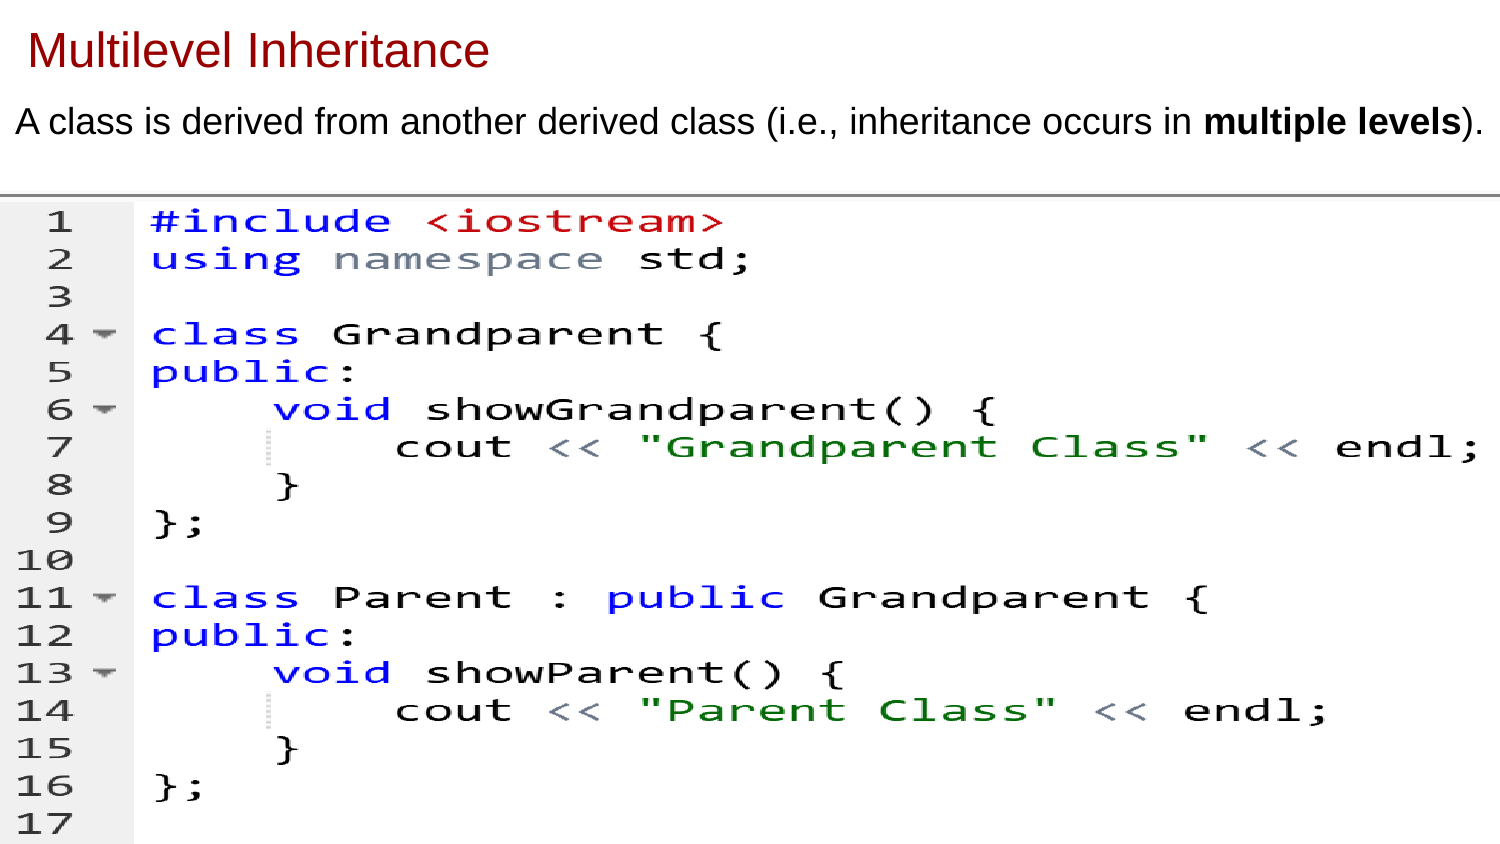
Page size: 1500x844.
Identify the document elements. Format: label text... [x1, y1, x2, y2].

list A class is derived from another derived class (i.e., inheritance occurs in multiple levels). [0, 79, 1500, 190]
title Multilevel Inheritance [12, 0, 1488, 79]
picture [0, 190, 1500, 844]
